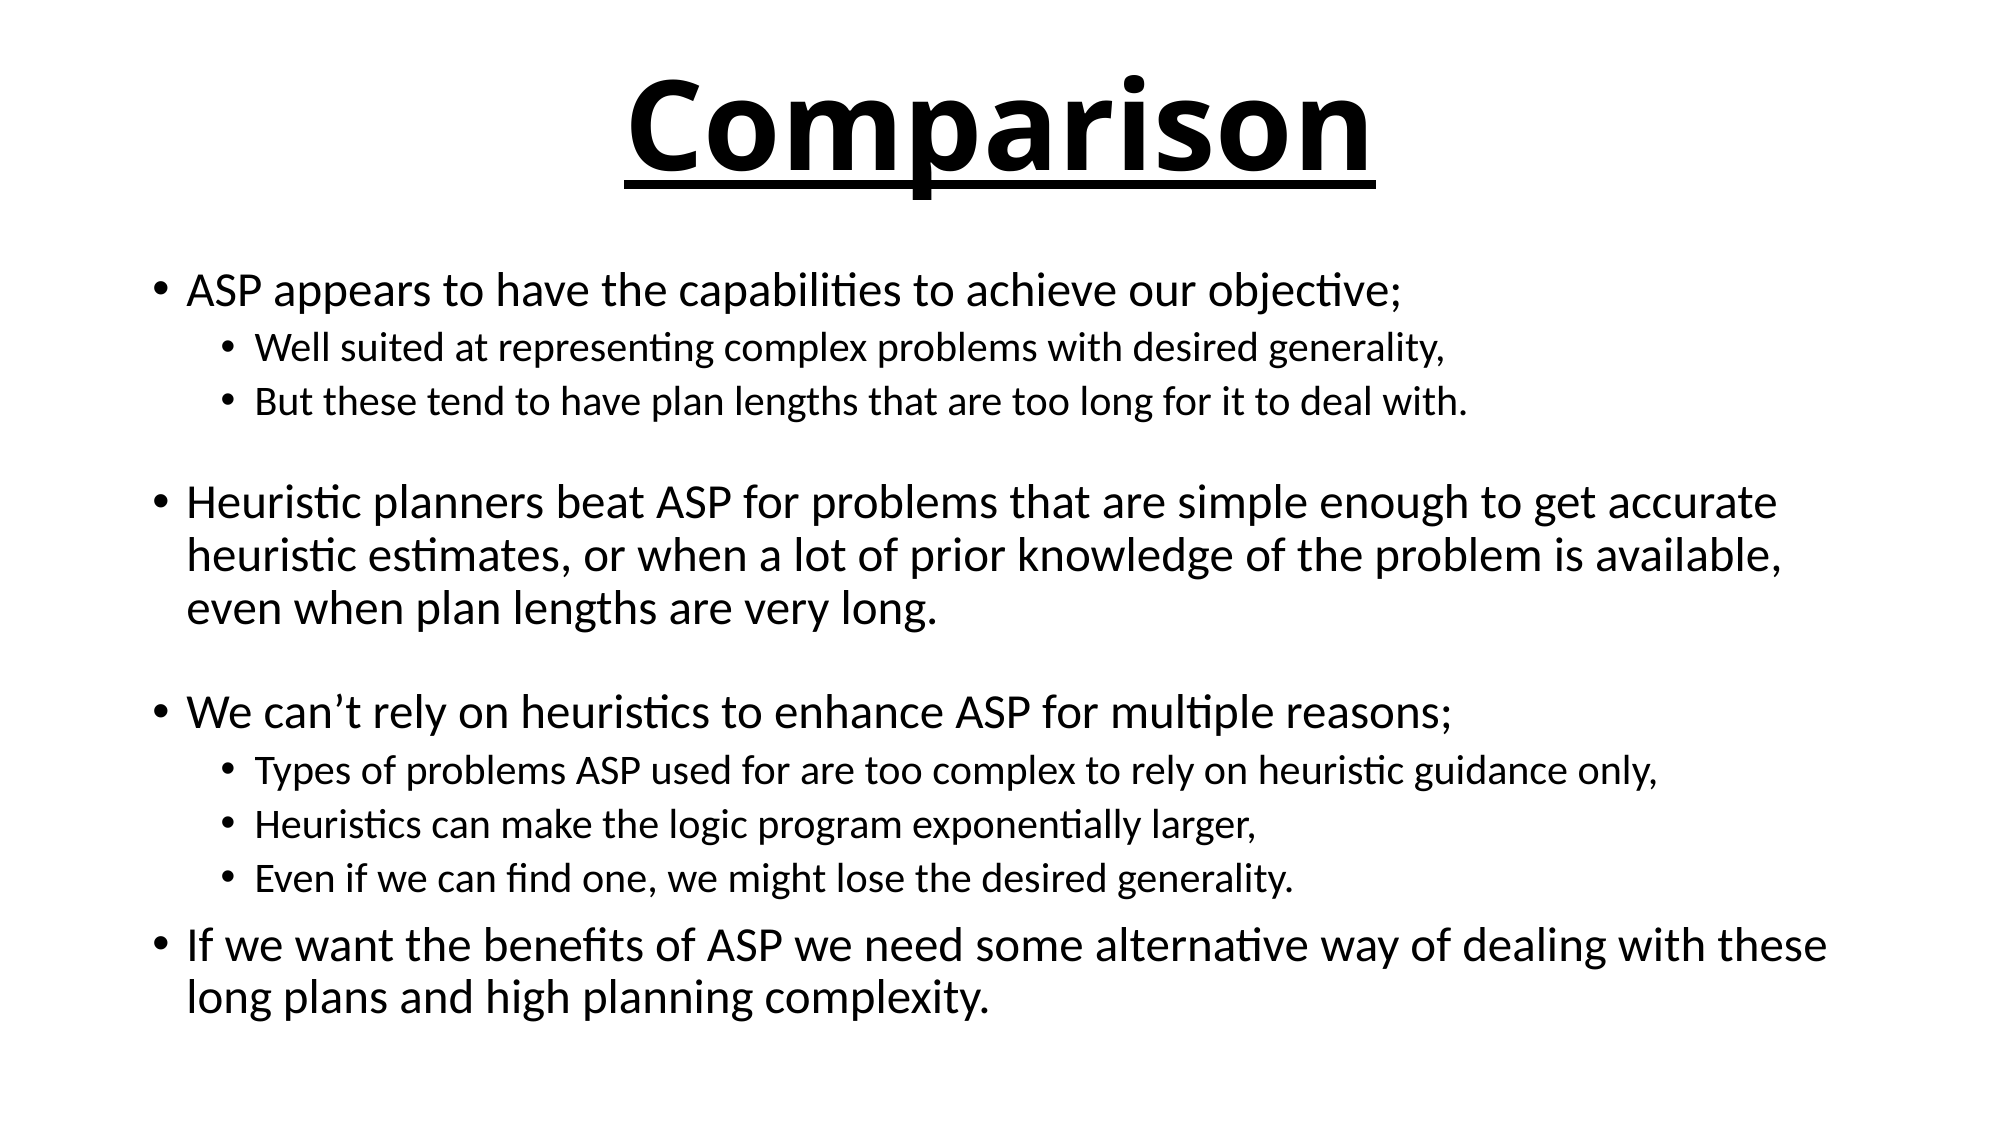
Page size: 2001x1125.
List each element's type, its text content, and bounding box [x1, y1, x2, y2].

title Comparison [137, 21, 1863, 239]
list ASP appears to have the capabilities to achieve our objective; Well suited at representing complex problems with desired generality, But these tend to have plan lengths that are too long for it to deal with. Heuristic planners beat ASP for problems that are simple enough to get accurate heuristic estimates, or when a lot of prior knowledge of the problem is available, even when plan lengths are very long. We can’t rely on heuristics to enhance ASP for multiple reasons; Types of problems ASP used for are too complex to rely on heuristic guidance only, Heuristics can make the logic program exponentially larger, Even if we can find one, we might lose the desired generality. If we want the benefits of ASP we need some alternative way of dealing with these long plans and high planning complexity. [137, 256, 1863, 1037]
